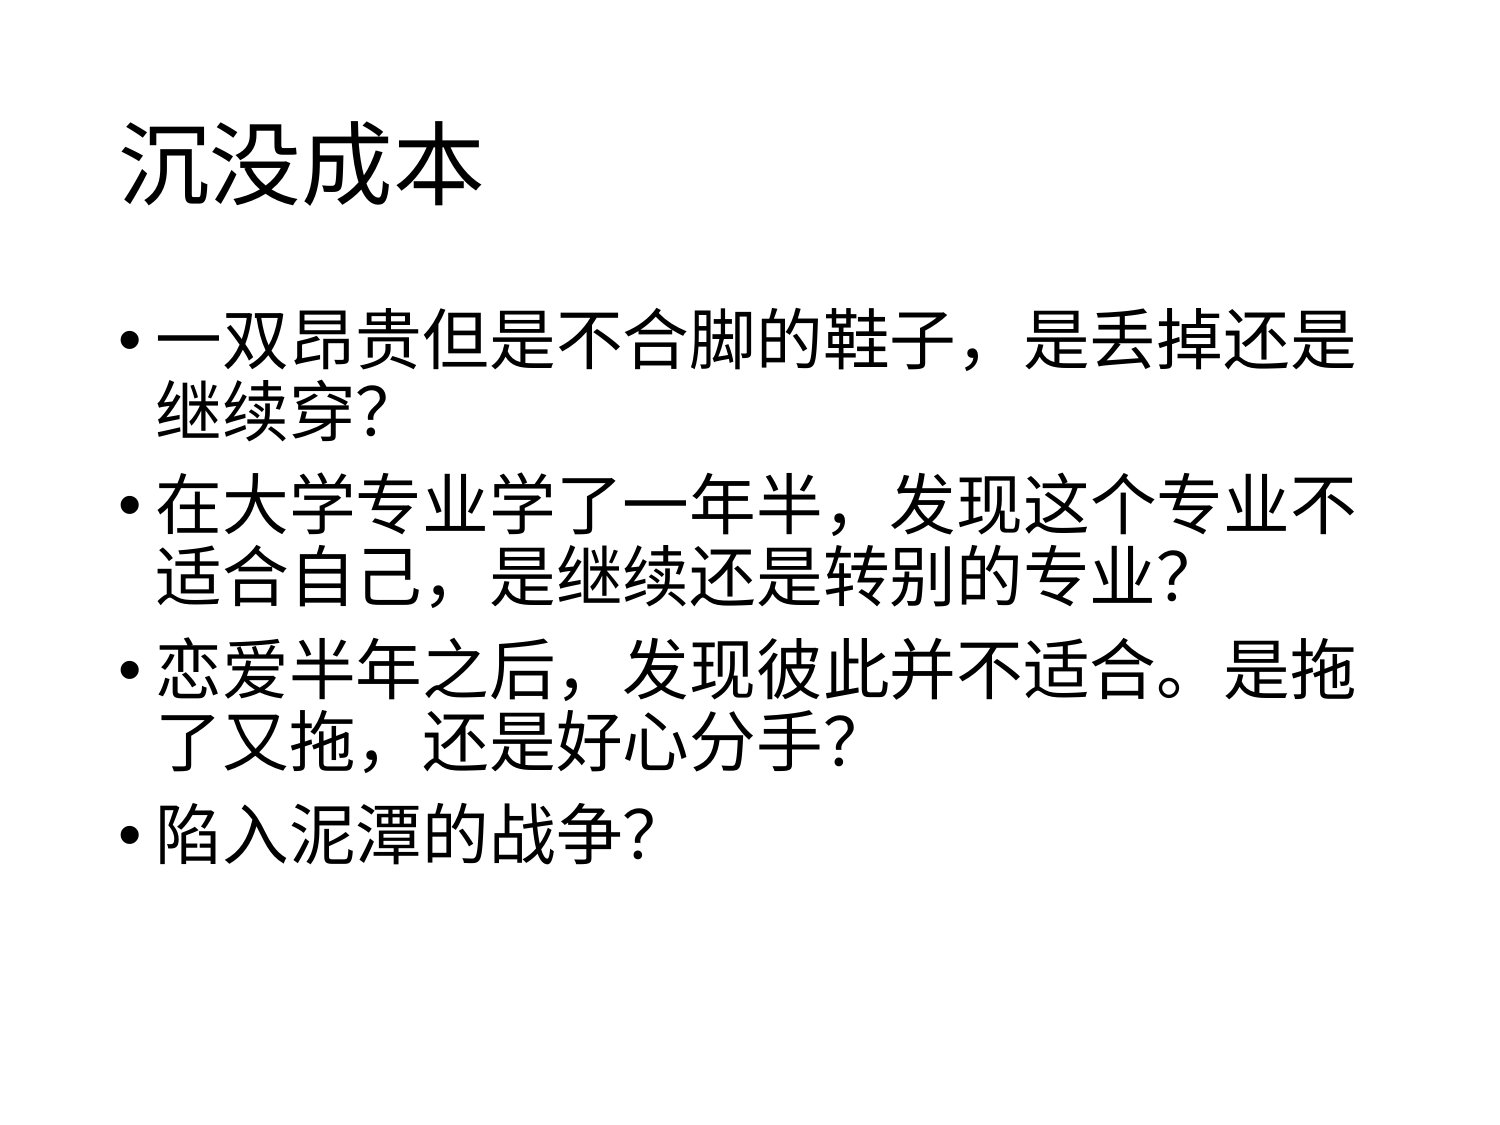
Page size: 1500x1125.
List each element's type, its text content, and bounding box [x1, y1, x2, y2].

title 沉没成本 [103, 59, 1397, 278]
list 一双昂贵但是不合脚的鞋子，是丢掉还是继续穿？ 在大学专业学了一年半，发现这个专业不适合自己，是继续还是转别的专业？ 恋爱半年之后，发现彼此并不适合。是拖了又拖，还是好心分手？ 陷入泥潭的战争？ [103, 299, 1397, 1014]
